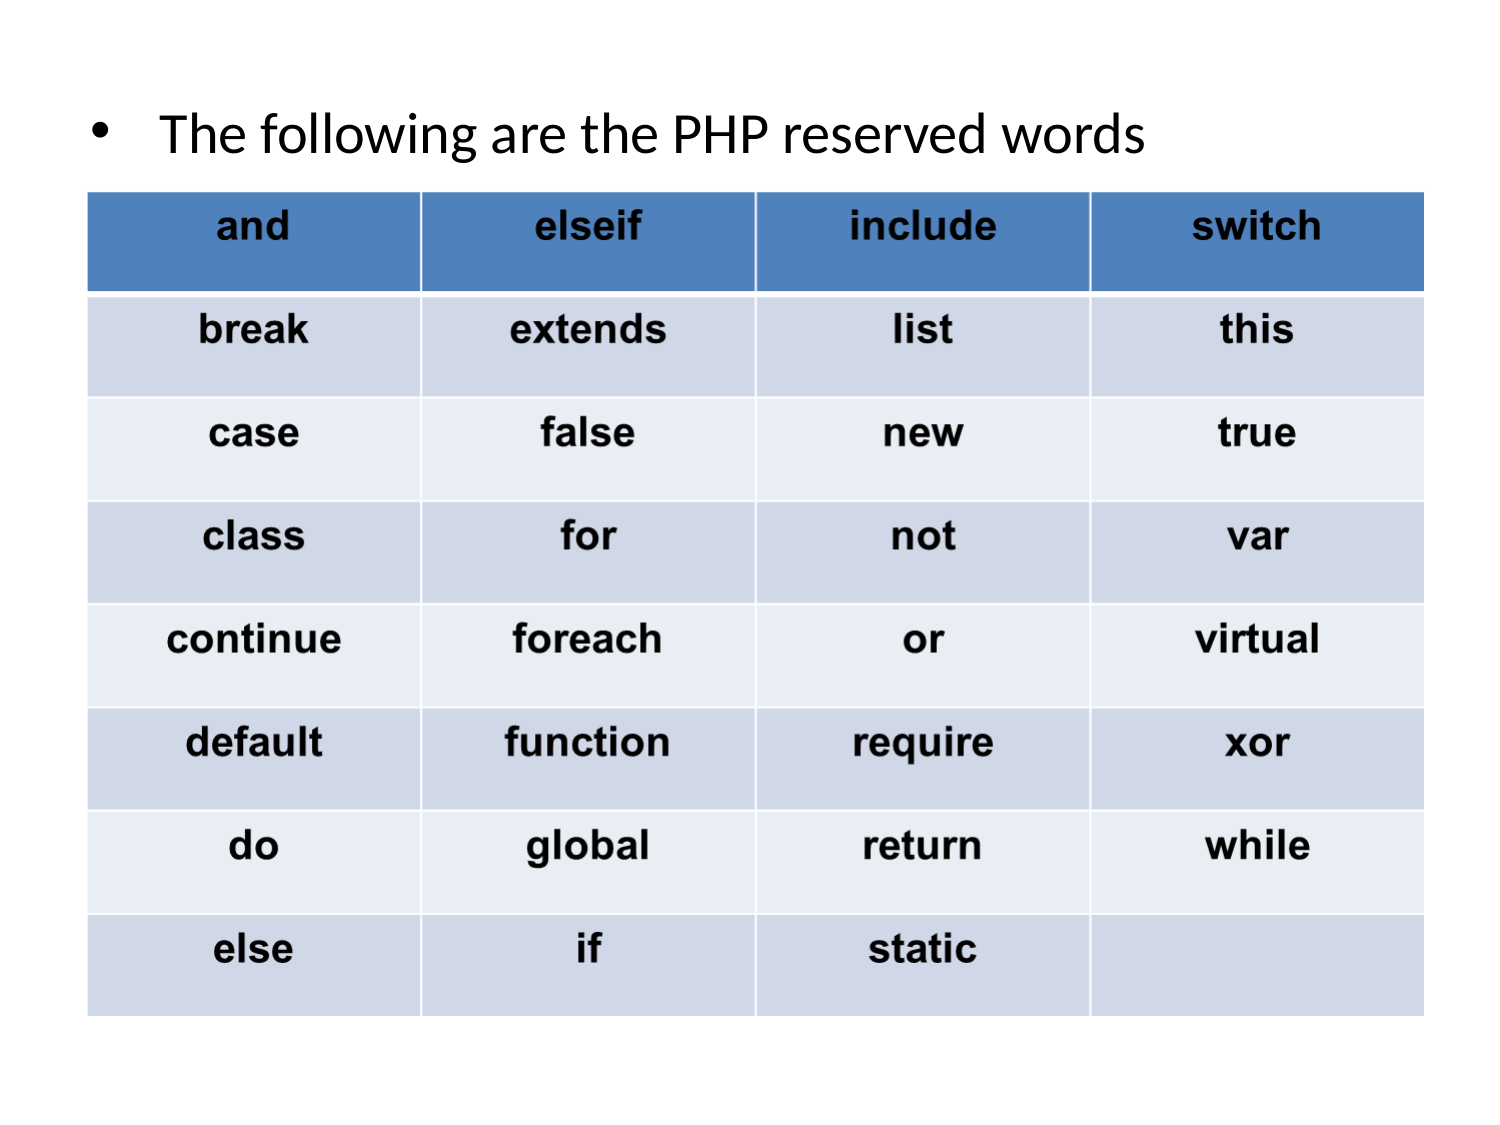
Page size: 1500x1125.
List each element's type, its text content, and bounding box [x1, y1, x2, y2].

picture [86, 187, 1425, 1017]
list The following are the PHP reserved words [75, 87, 1425, 1005]
